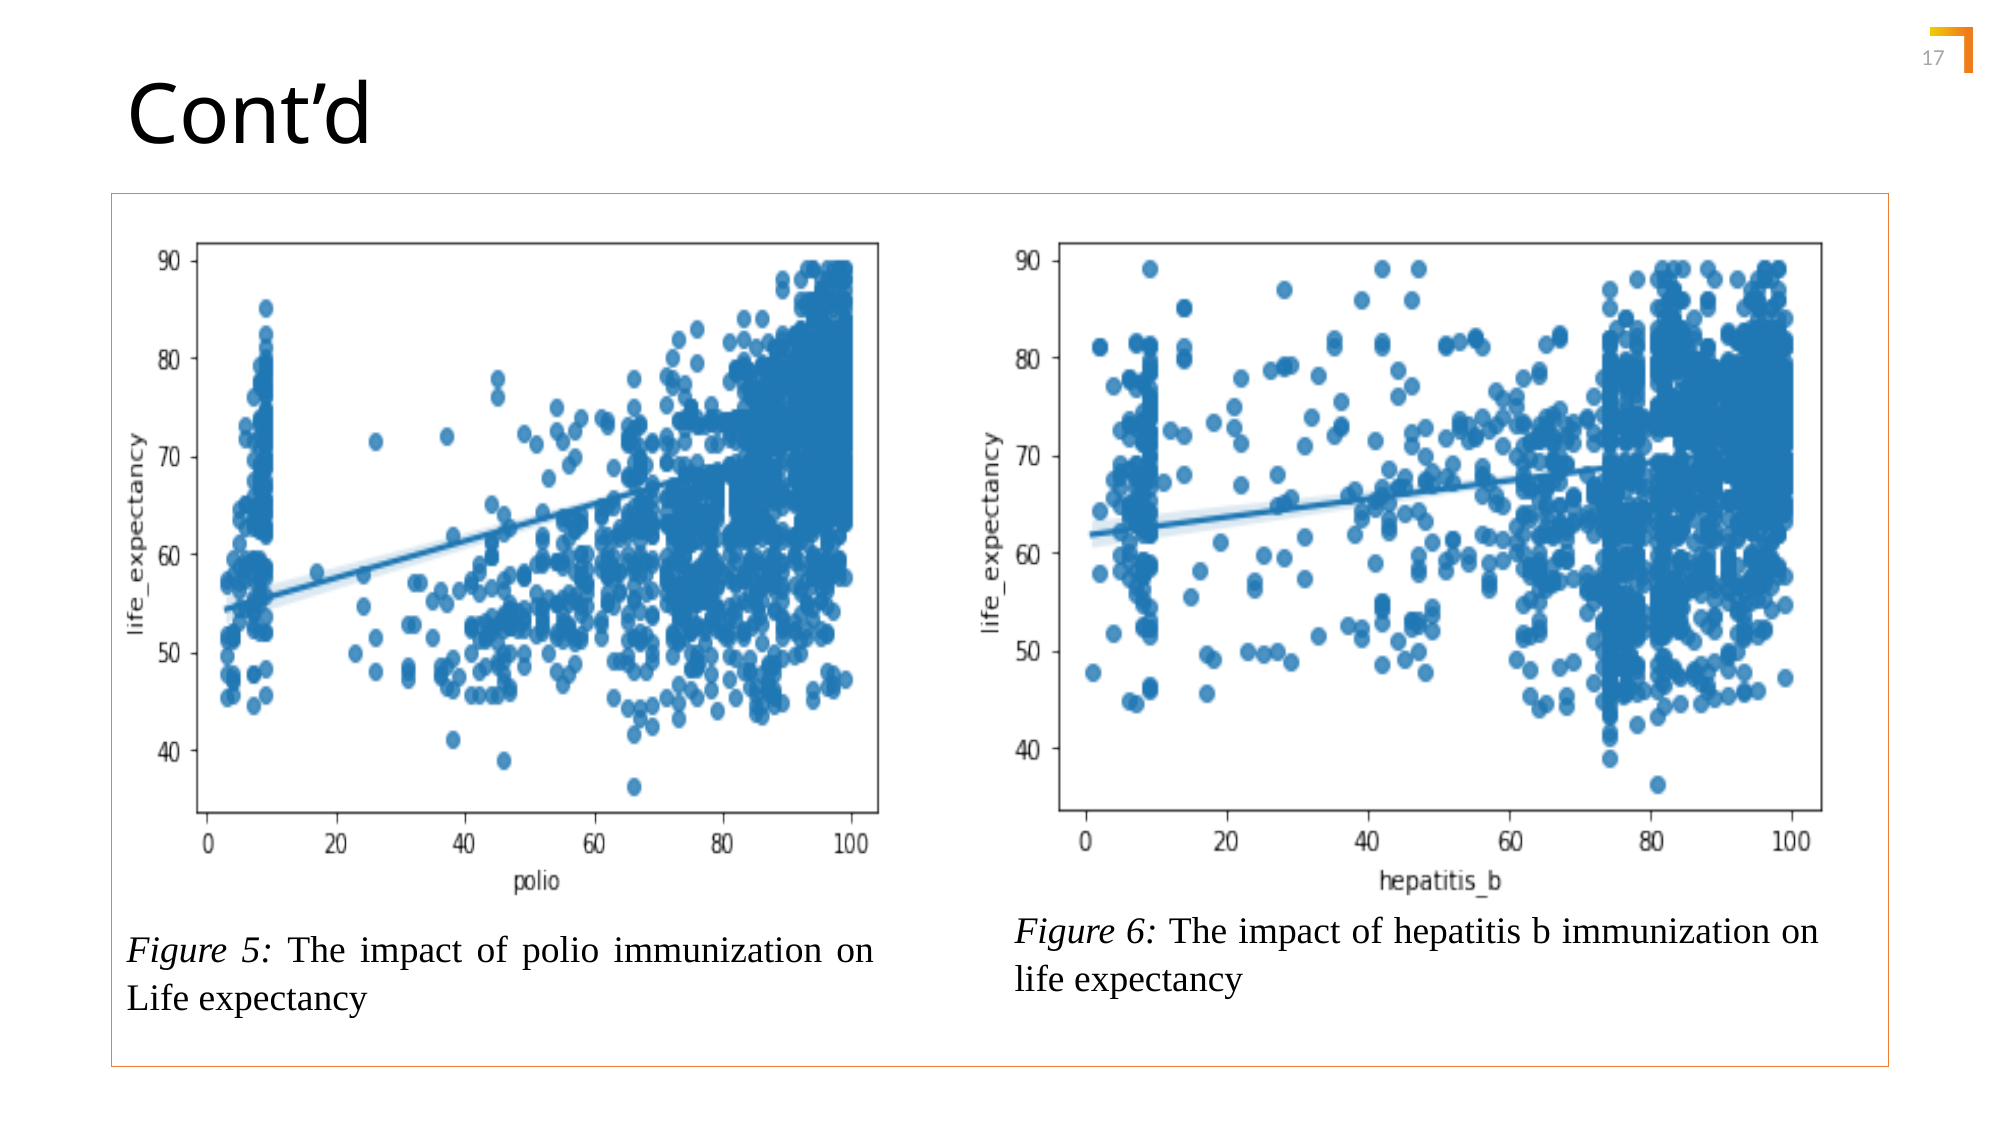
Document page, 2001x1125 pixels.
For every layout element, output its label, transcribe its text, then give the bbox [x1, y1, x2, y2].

slide_number 17 [1896, 39, 1960, 74]
title Cont’d [111, 39, 1889, 193]
picture [111, 227, 890, 912]
text_box Figure 5: The impact of polio immunization on Life expectancy [111, 914, 890, 1026]
picture [963, 227, 1835, 912]
text_box Figure 6: The impact of hepatitis b immunization on life expectancy [999, 912, 1835, 1007]
list [111, 193, 1889, 1067]
